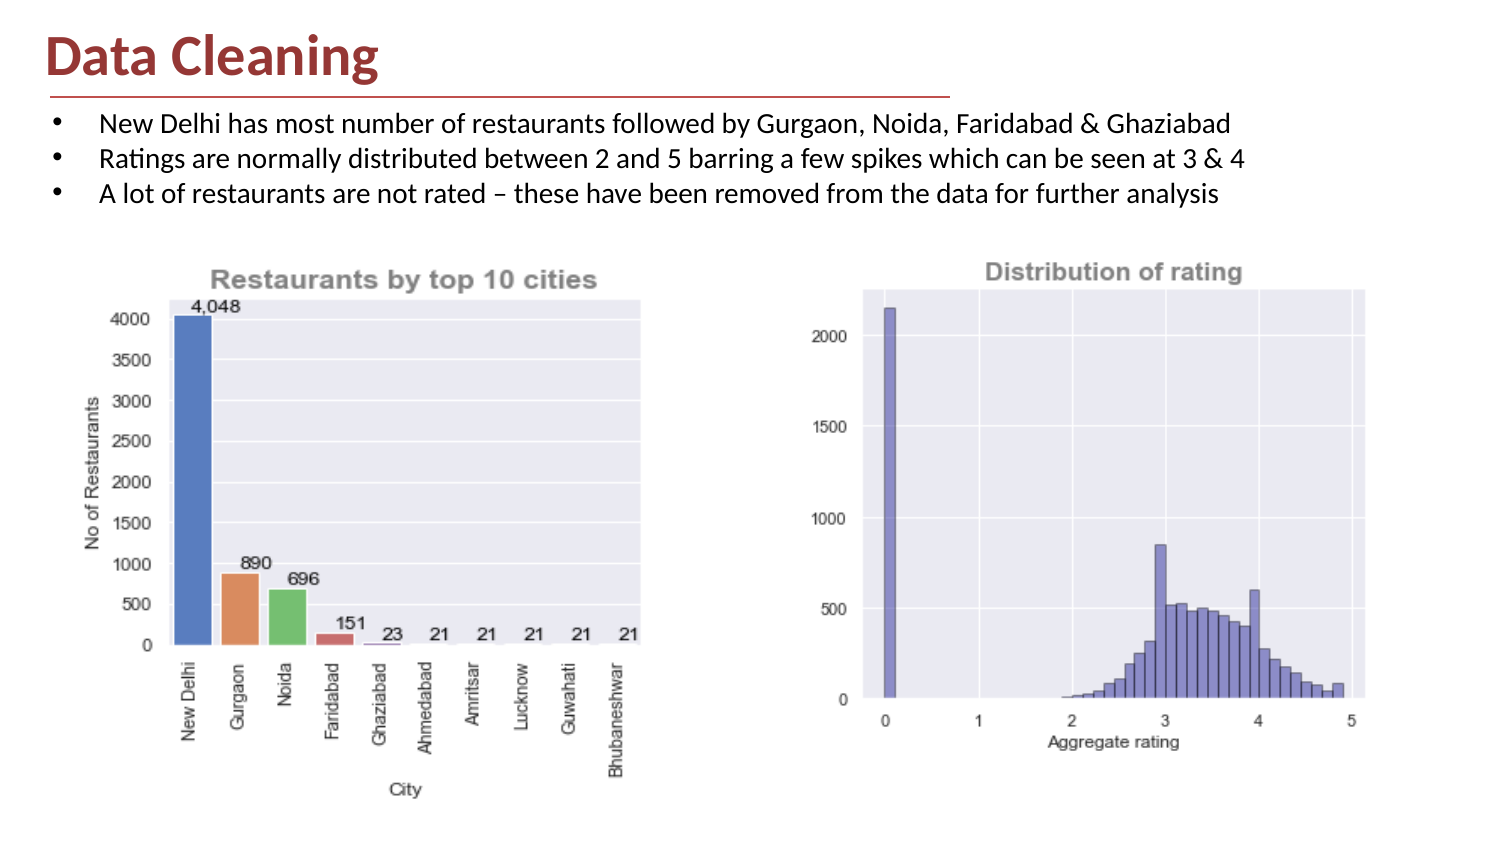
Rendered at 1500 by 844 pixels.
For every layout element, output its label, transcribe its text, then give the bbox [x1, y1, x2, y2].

title Data Cleaning [30, 15, 1455, 90]
text_box New Delhi has most number of restaurants followed by Gurgaon, Noida, Faridabad & Ghaziabad Ratings are normally distributed between 2 and 5 barring a few spikes which can be seen at 3 & 4 A lot of restaurants are not rated – these have been removed from the data for further analysis [37, 96, 1463, 217]
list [74, 259, 663, 810]
picture [799, 252, 1386, 760]
